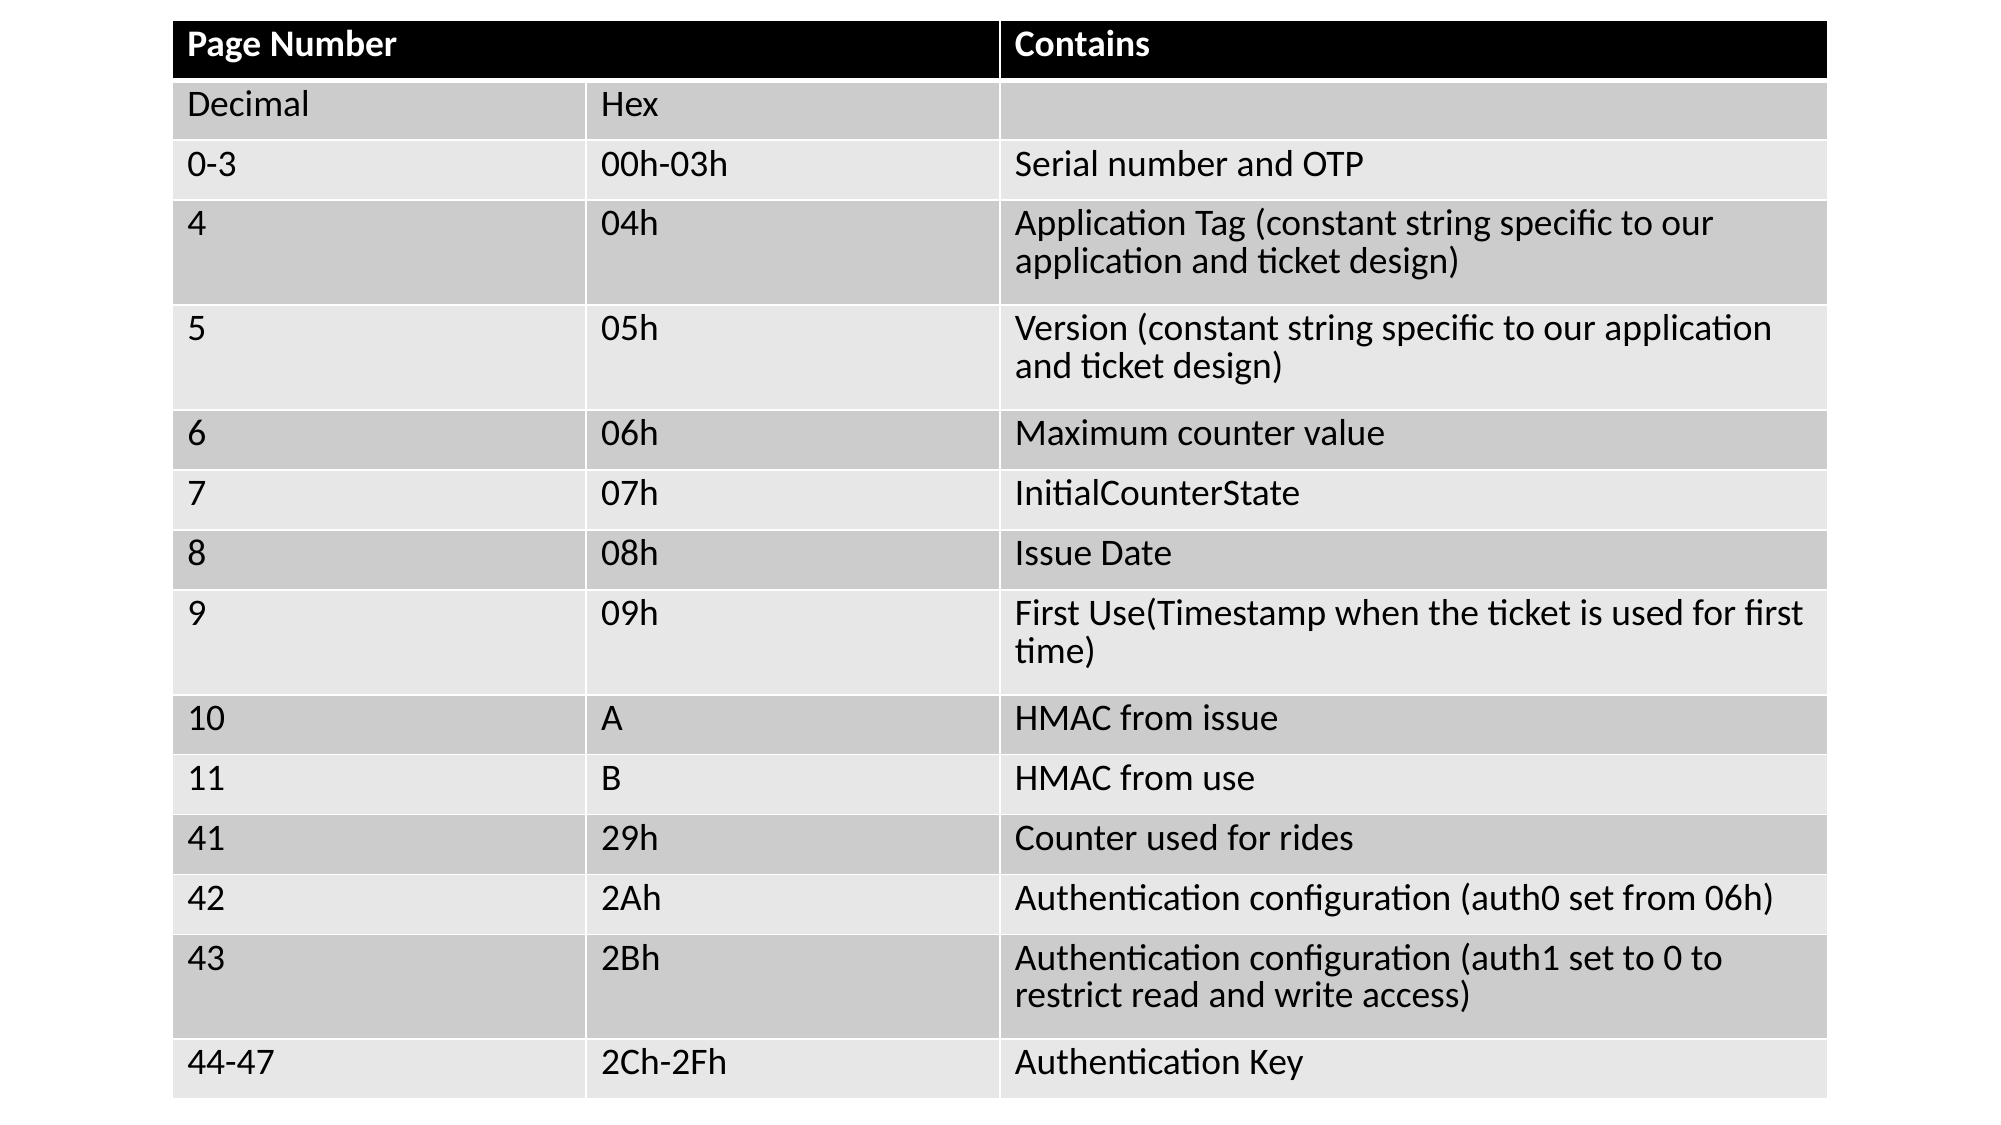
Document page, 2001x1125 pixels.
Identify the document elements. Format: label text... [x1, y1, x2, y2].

table_cell HMAC from issue [1001, 696, 1827, 754]
table_cell 2Bh [587, 935, 999, 1038]
table_cell Hex [587, 83, 999, 139]
table_cell 07h [587, 471, 999, 529]
table_cell 6 [173, 411, 585, 469]
table_cell Serial number and OTP [1001, 141, 1827, 199]
table_cell 08h [587, 531, 999, 589]
table_cell 09h [587, 591, 999, 694]
table_cell Authentication configuration (auth1 set to 0 to restrict read and write access) [1001, 935, 1827, 1038]
table_cell 42 [173, 875, 585, 934]
table_cell 00h-03h [587, 141, 999, 199]
table_header Contains [1001, 21, 1827, 78]
table_cell 10 [173, 696, 585, 754]
table_cell Maximum counter value [1001, 411, 1827, 469]
table_cell 11 [173, 755, 585, 814]
table_cell 04h [587, 201, 999, 304]
table_cell First Use(Timestamp when the ticket is used for first time) [1001, 591, 1827, 694]
table_cell Issue Date [1001, 531, 1827, 589]
table_cell 2Ch-2Fh [587, 1040, 999, 1098]
table_cell 5 [173, 306, 585, 409]
table_cell 29h [587, 815, 999, 874]
table_cell HMAC from use [1001, 755, 1827, 814]
table_cell 8 [173, 531, 585, 589]
table_cell 43 [173, 935, 585, 1038]
table_cell 4 [173, 201, 585, 304]
table_cell Version (constant string specific to our application and ticket design) [1001, 306, 1827, 409]
table_cell 05h [587, 306, 999, 409]
table_cell A [587, 696, 999, 754]
table_cell Authentication Key [1001, 1040, 1827, 1098]
table_cell 9 [173, 591, 585, 694]
table_cell Authentication configuration (auth0 set from 06h) [1001, 875, 1827, 934]
table_cell 2Ah [587, 875, 999, 934]
table_cell B [587, 755, 999, 814]
table_cell Counter used for rides [1001, 815, 1827, 874]
table_cell 44-47 [173, 1040, 585, 1098]
table_cell 41 [173, 815, 585, 874]
table_cell [1001, 83, 1827, 139]
table_header Page Number [173, 21, 999, 78]
table_cell Application Tag (constant string specific to our application and ticket design) [1001, 201, 1827, 304]
table_cell InitialCounterState [1001, 471, 1827, 529]
table_cell 06h [587, 411, 999, 469]
table_cell 0-3 [173, 141, 585, 199]
table_cell 7 [173, 471, 585, 529]
table_cell Decimal [173, 83, 585, 139]
